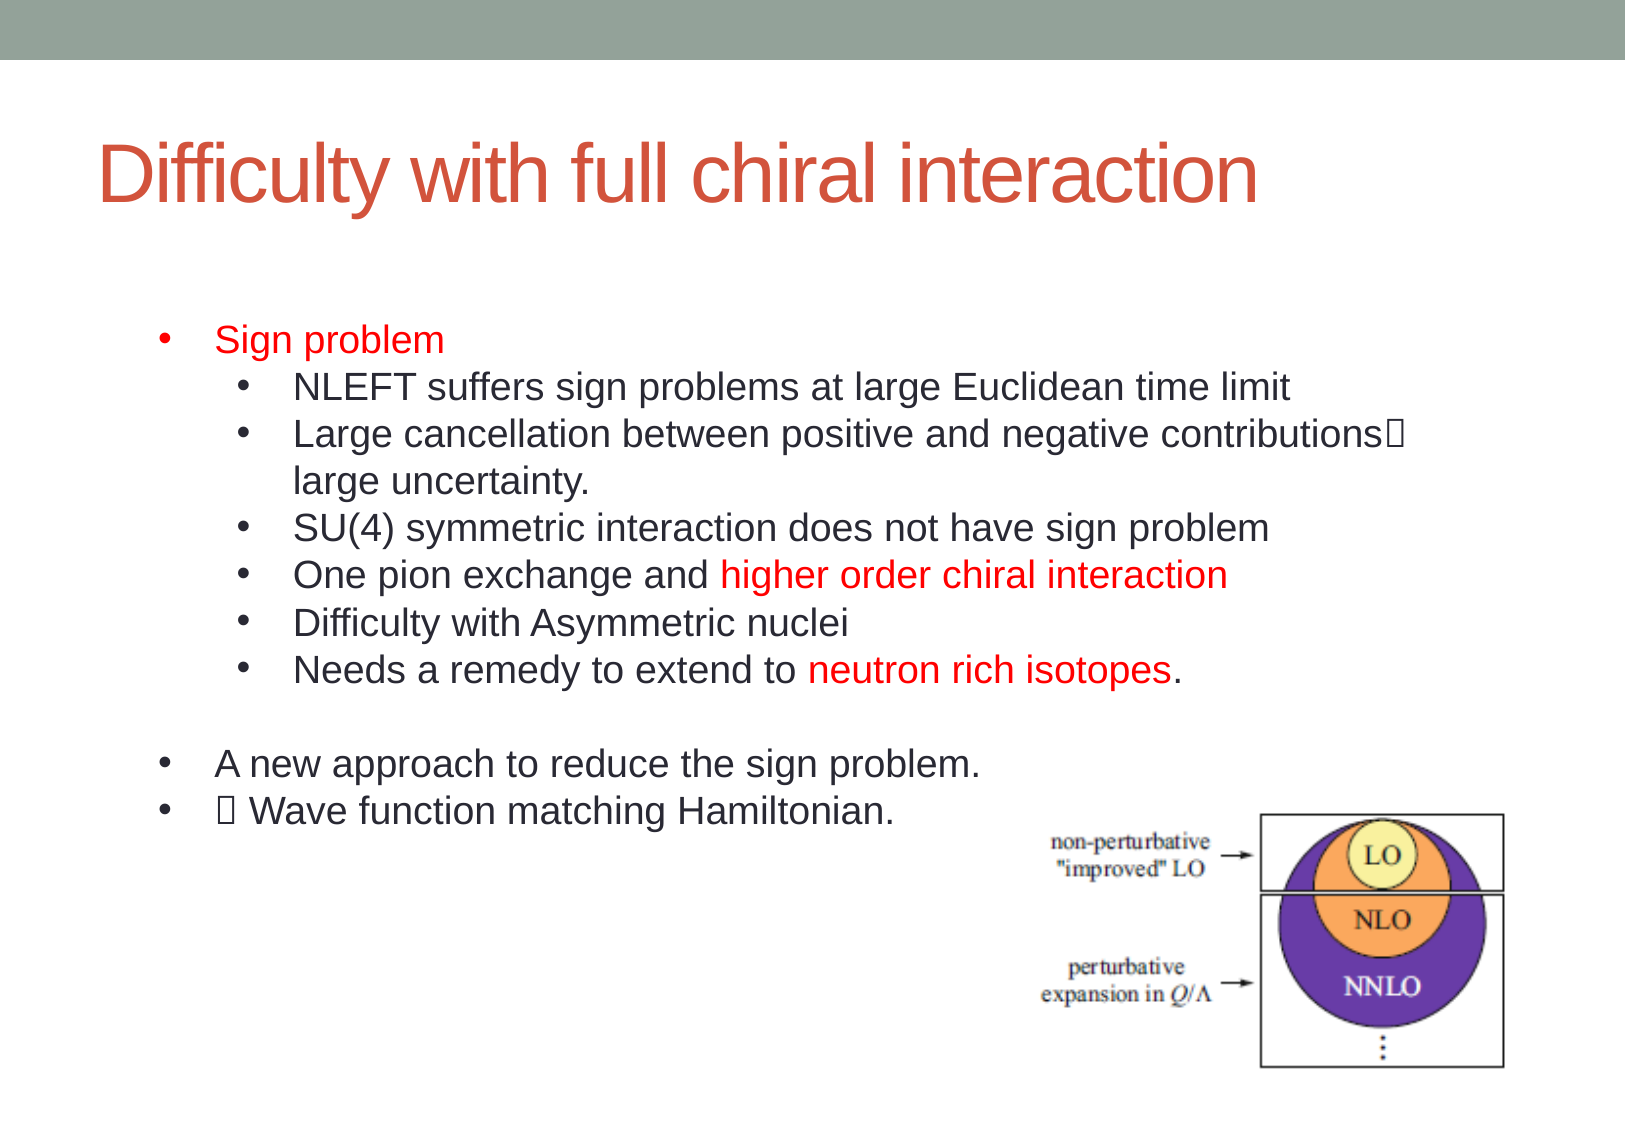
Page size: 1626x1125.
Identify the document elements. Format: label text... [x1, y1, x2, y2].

text_box Sign problem NLEFT suffers sign problems at large Euclidean time limit Large cancellation between positive and negative contributions large uncertainty. SU(4) symmetric interaction does not have sign problem One pion exchange and higher order chiral interaction Difficulty with Asymmetric nuclei Needs a remedy to extend to neutron rich isotopes. A new approach to reduce the sign problem.  Wave function matching Hamiltonian. [143, 306, 1479, 887]
title Difficulty with full chiral interaction [81, 87, 1544, 250]
picture [1018, 775, 1544, 1089]
